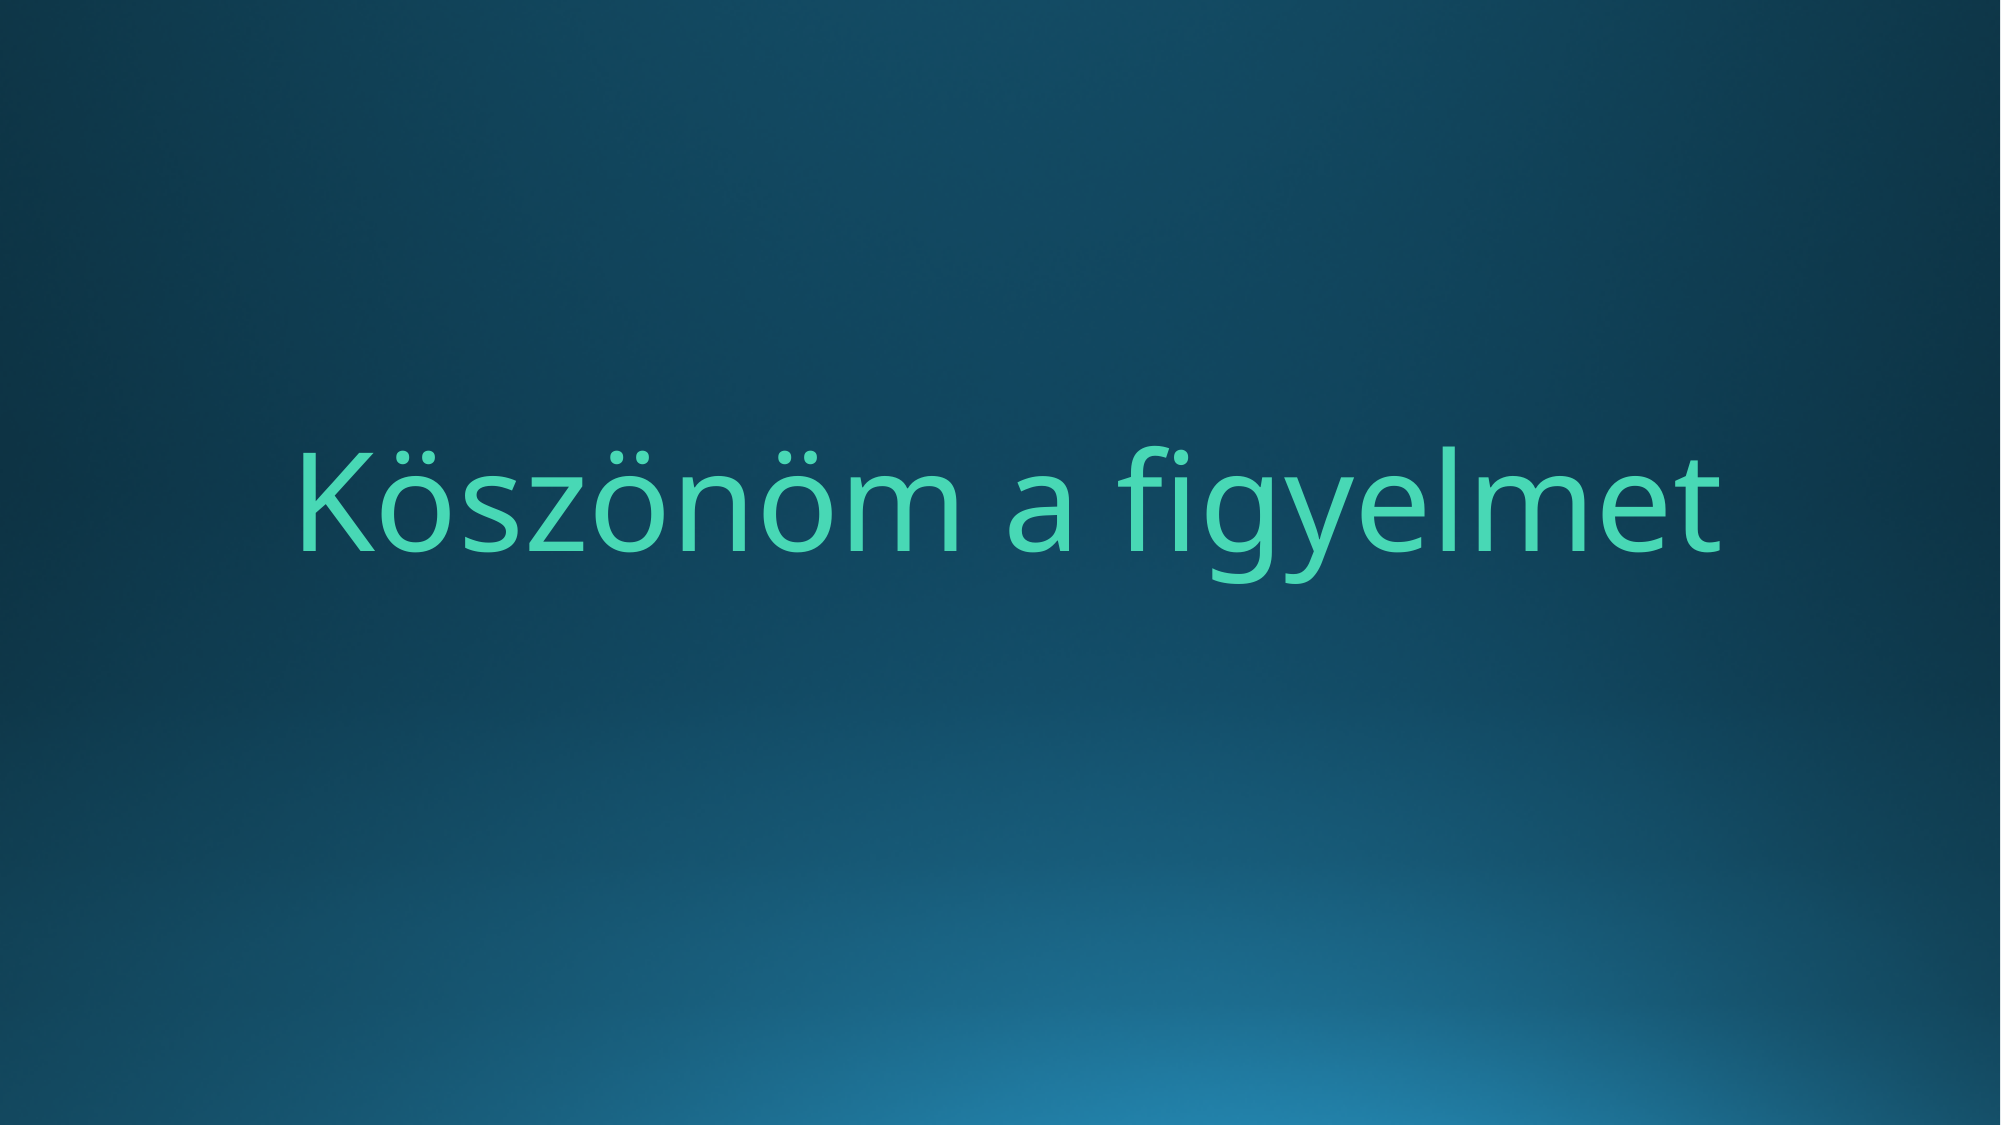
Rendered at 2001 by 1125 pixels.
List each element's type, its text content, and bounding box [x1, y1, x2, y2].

title Köszönöm a figyelmet [275, 397, 2000, 616]
picture [0, 0, 2001, 1125]
